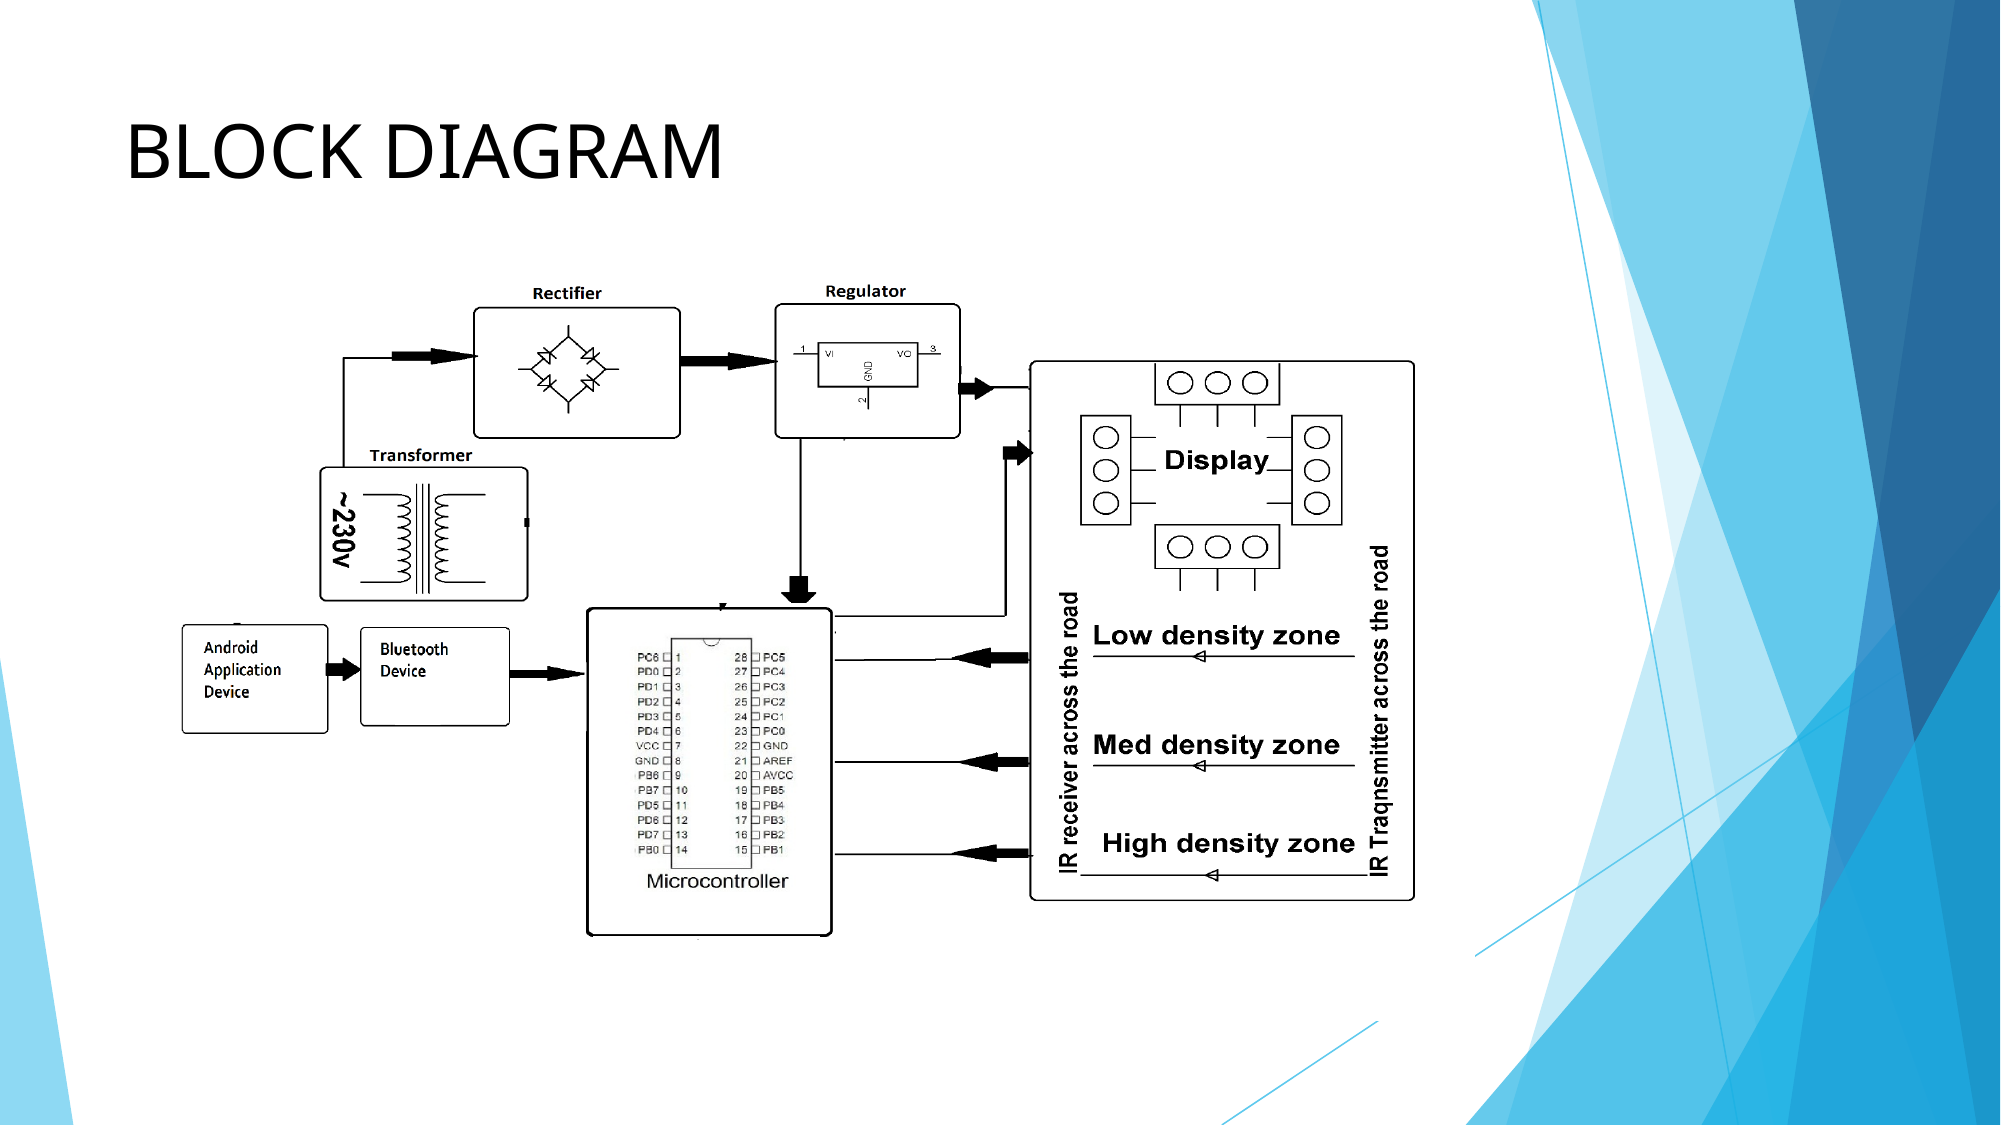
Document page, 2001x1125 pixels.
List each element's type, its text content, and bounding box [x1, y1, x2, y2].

title BLOCK DIAGRAM [124, 103, 782, 199]
picture [162, 274, 1476, 1022]
